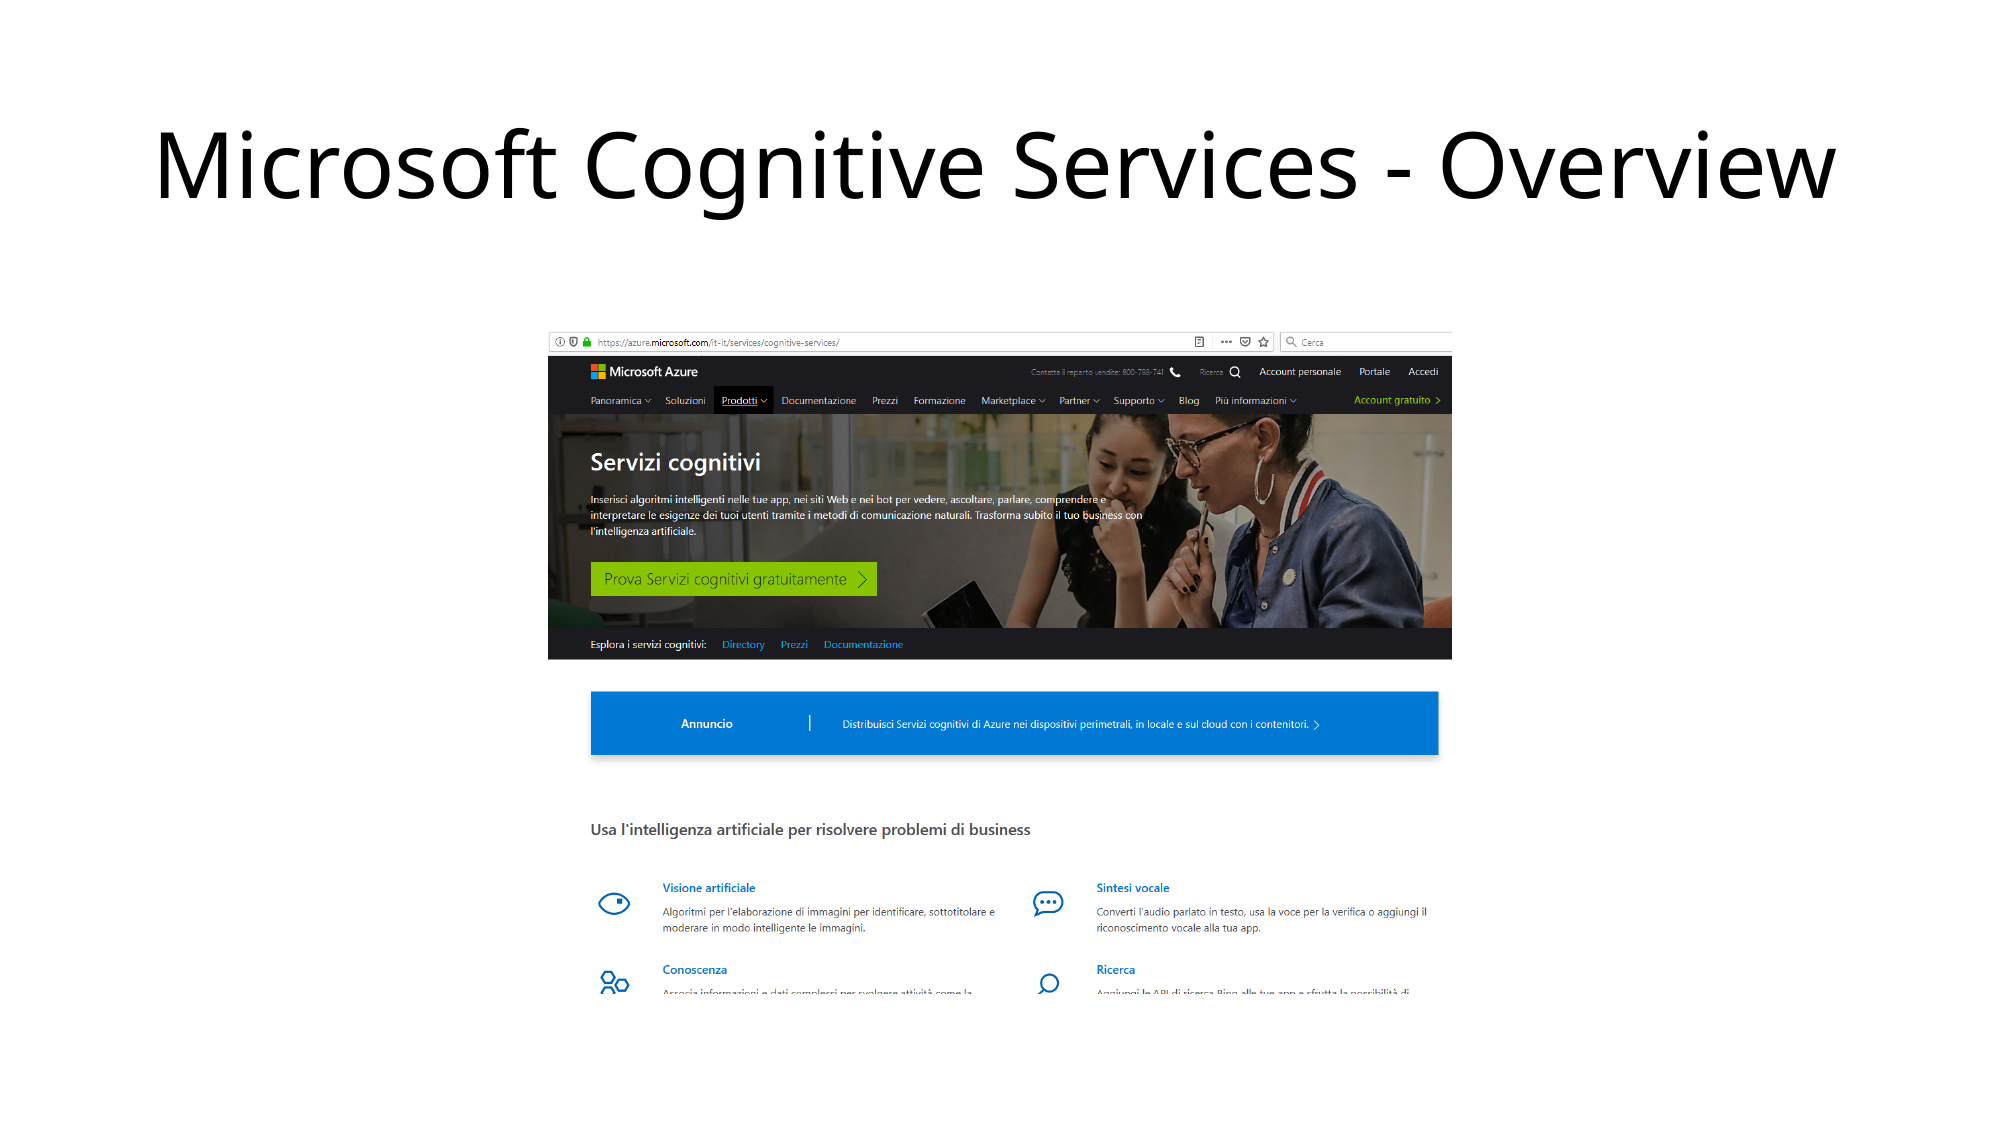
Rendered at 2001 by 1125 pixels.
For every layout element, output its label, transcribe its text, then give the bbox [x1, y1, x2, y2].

picture [548, 331, 1452, 994]
title Microsoft Cognitive Services - Overview [137, 59, 1863, 278]
